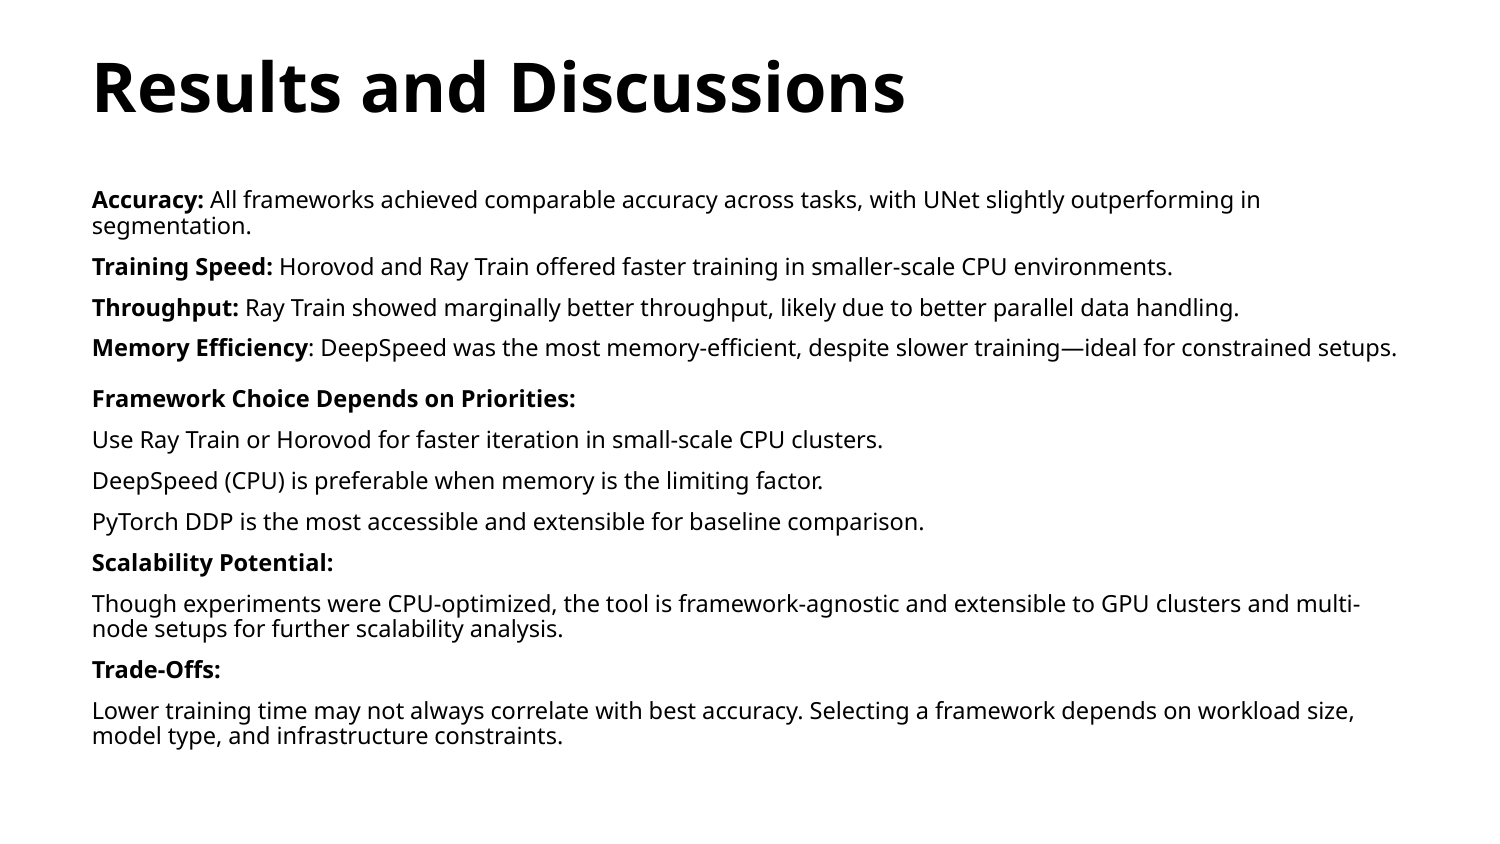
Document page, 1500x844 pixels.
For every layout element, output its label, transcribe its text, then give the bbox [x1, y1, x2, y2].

title Results and Discussions [80, 9, 1375, 173]
list Accuracy: All frameworks achieved comparable accuracy across tasks, with UNet slightly outperforming in segmentation. Training Speed: Horovod and Ray Train offered faster training in smaller-scale CPU environments. Throughput: Ray Train showed marginally better throughput, likely due to better parallel data handling. Memory Efficiency: DeepSpeed was the most memory-efficient, despite slower training—ideal for constrained setups. Framework Choice Depends on Priorities: Use Ray Train or Horovod for faster iteration in small-scale CPU clusters. DeepSpeed (CPU) is preferable when memory is the limiting factor. PyTorch DDP is the most accessible and extensible for baseline comparison. Scalability Potential: Though experiments were CPU-optimized, the tool is framework-agnostic and extensible to GPU clusters and multi-node setups for further scalability analysis. Trade-Offs: Lower training time may not always correlate with best accuracy. Selecting a framework depends on workload size, model type, and infrastructure constraints. [80, 183, 1420, 771]
